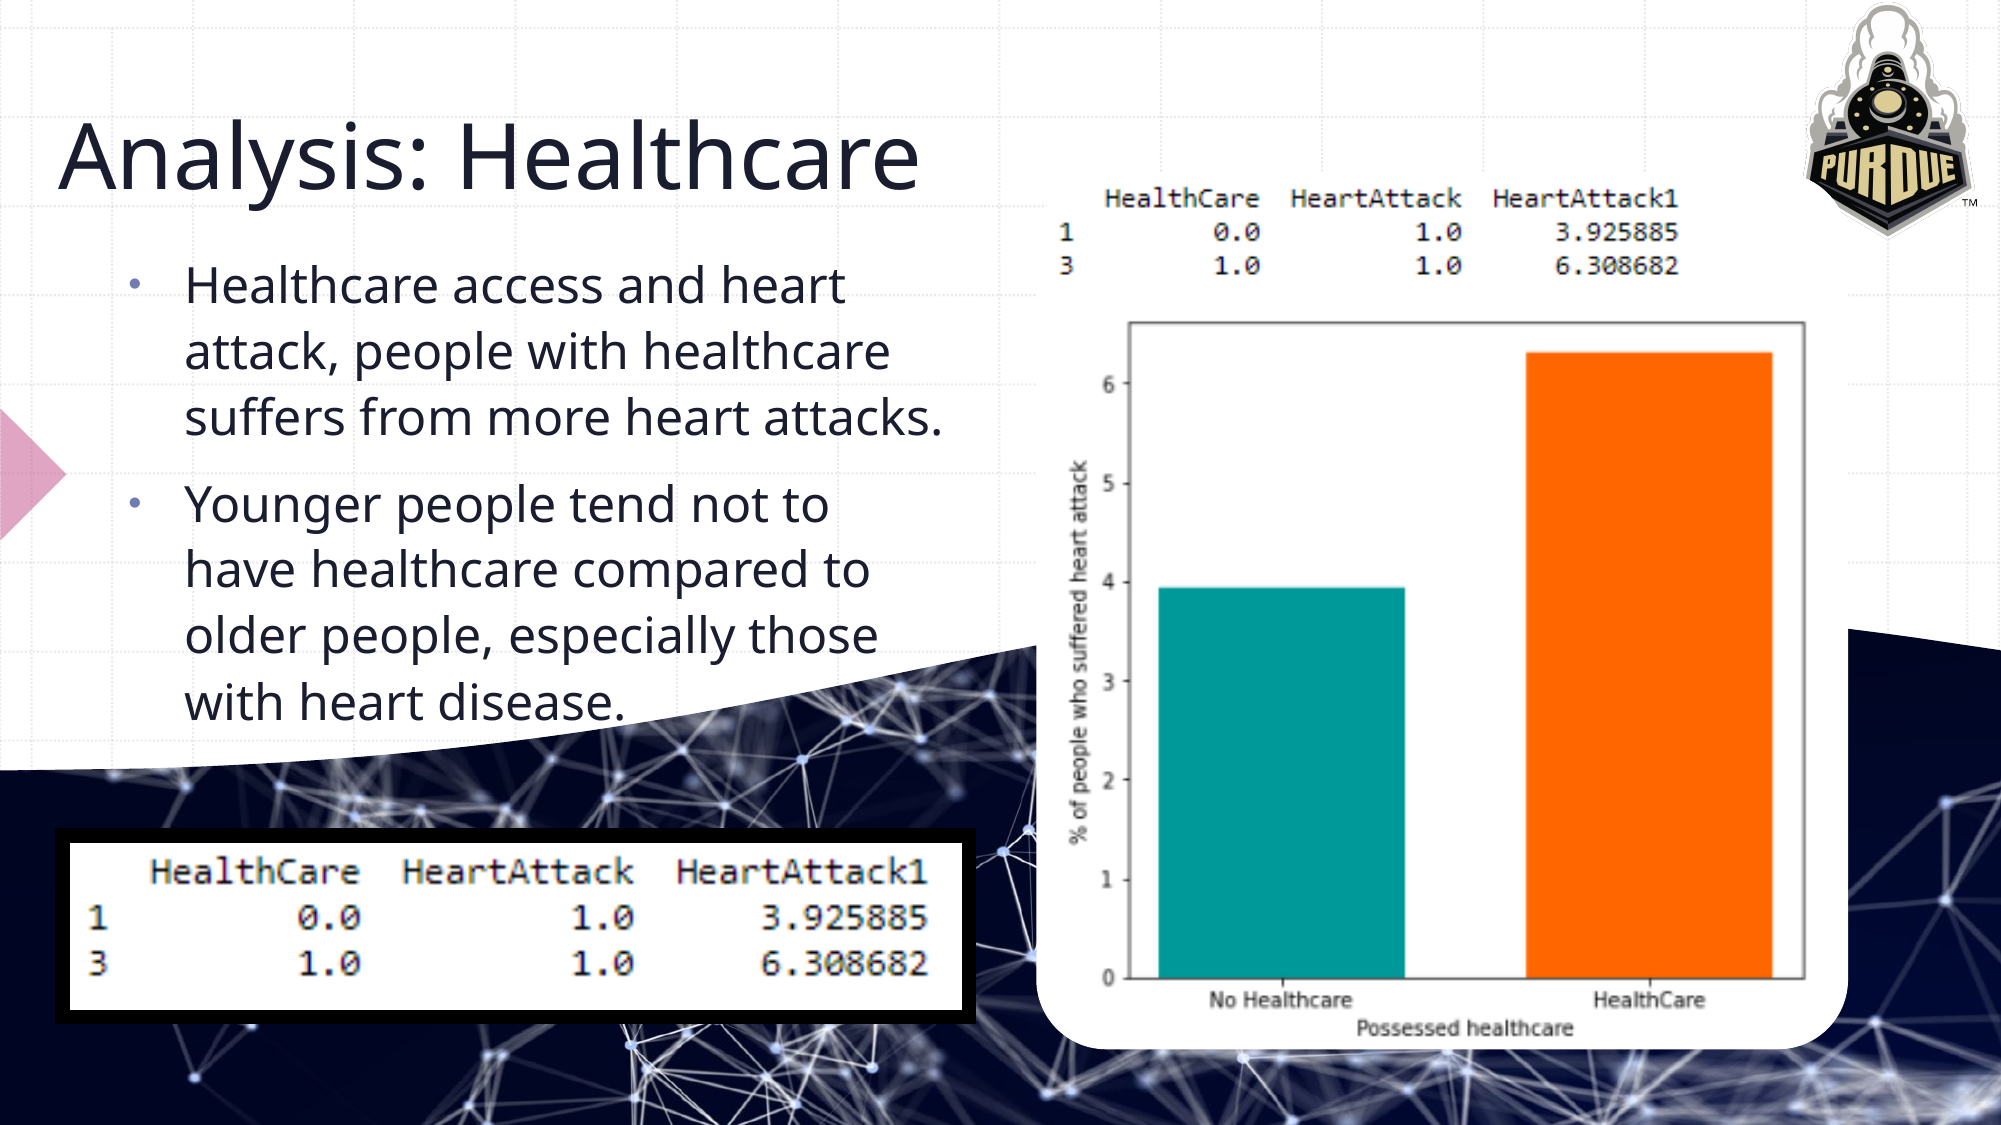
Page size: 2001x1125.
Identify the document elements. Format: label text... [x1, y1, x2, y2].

subtitle Healthcare access and heart attack, people with healthcare suffers from more heart attacks. Younger people tend not to have healthcare compared to older people, especially those with heart disease. [113, 239, 964, 603]
title Analysis: Healthcare [43, 27, 941, 216]
picture [0, 2, 2001, 1125]
